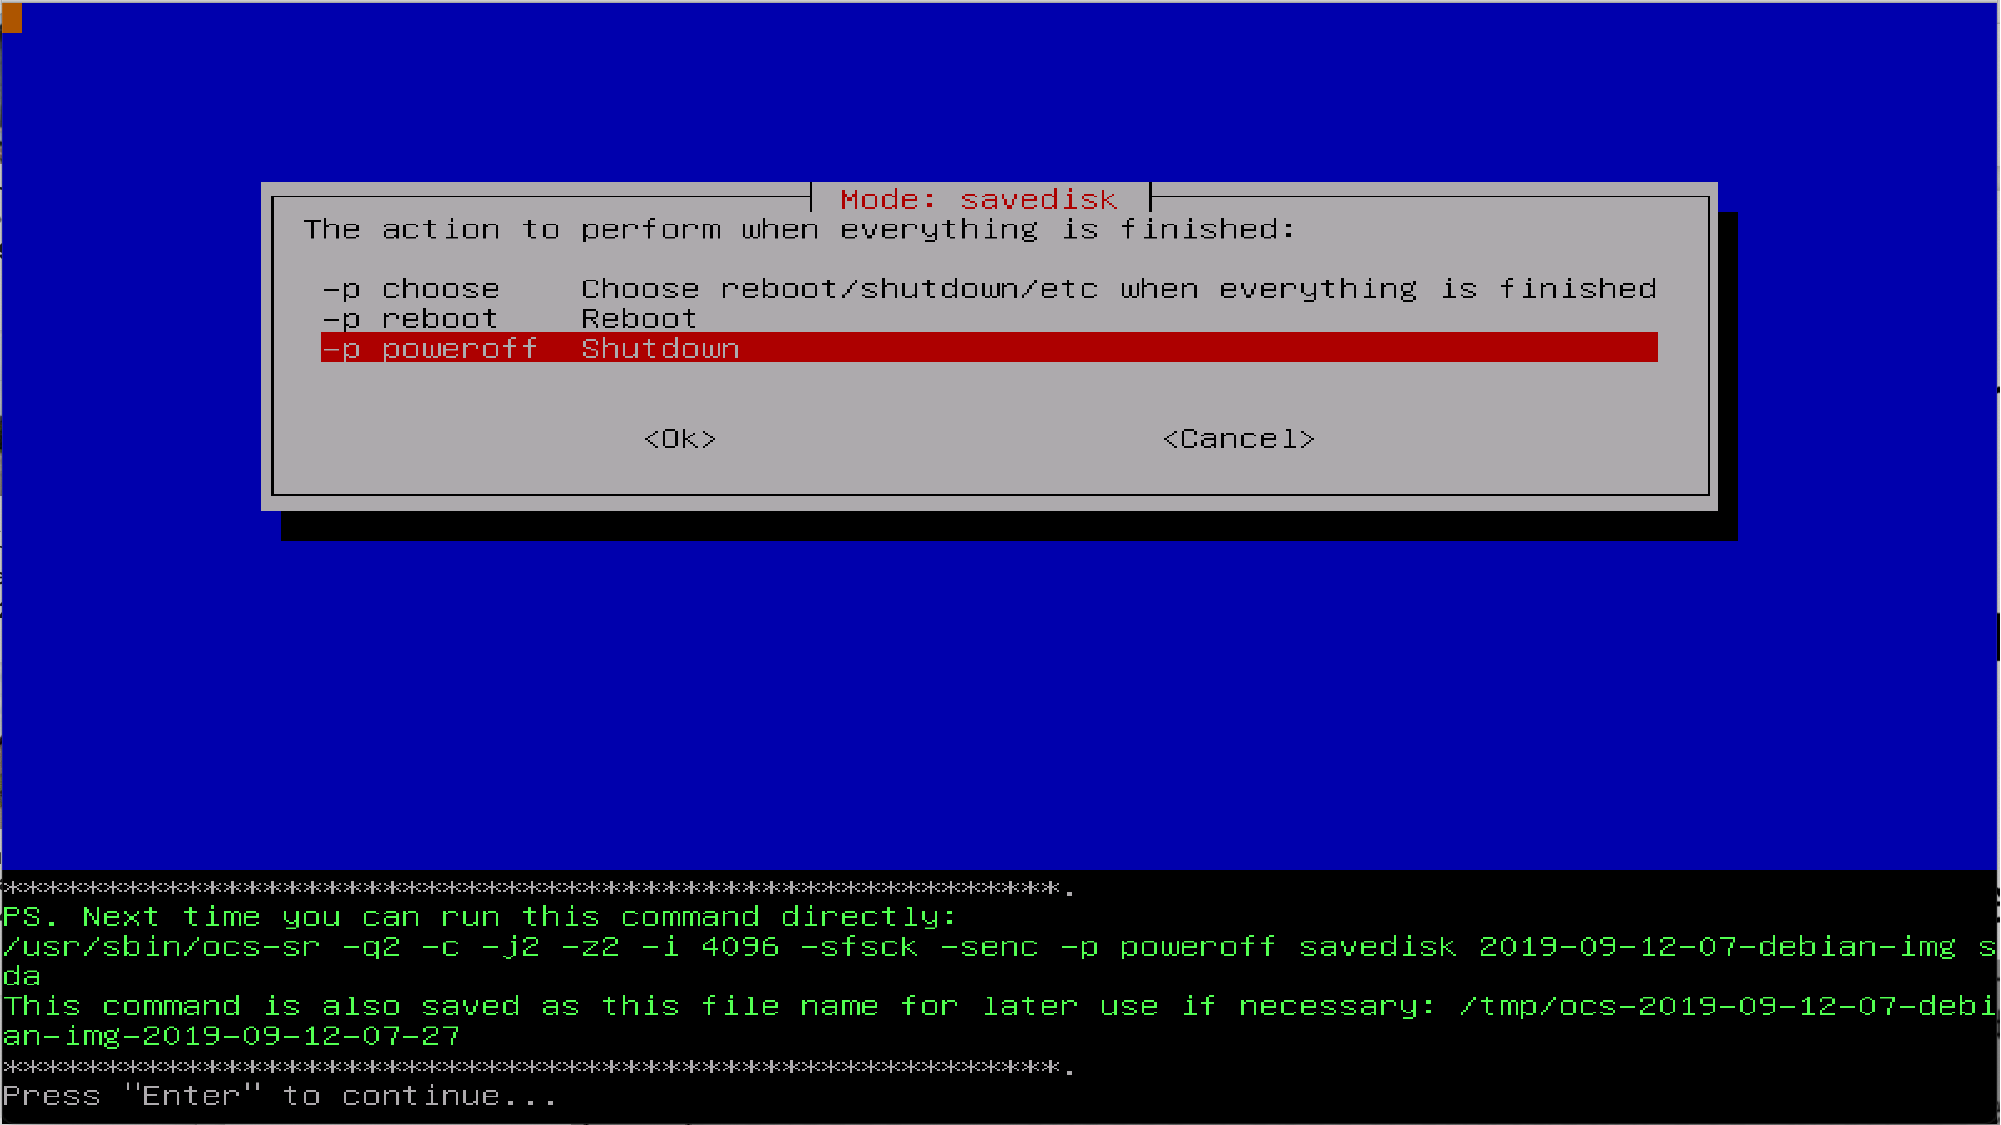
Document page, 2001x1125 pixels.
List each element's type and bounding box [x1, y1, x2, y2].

list [0, 0, 2000, 1125]
